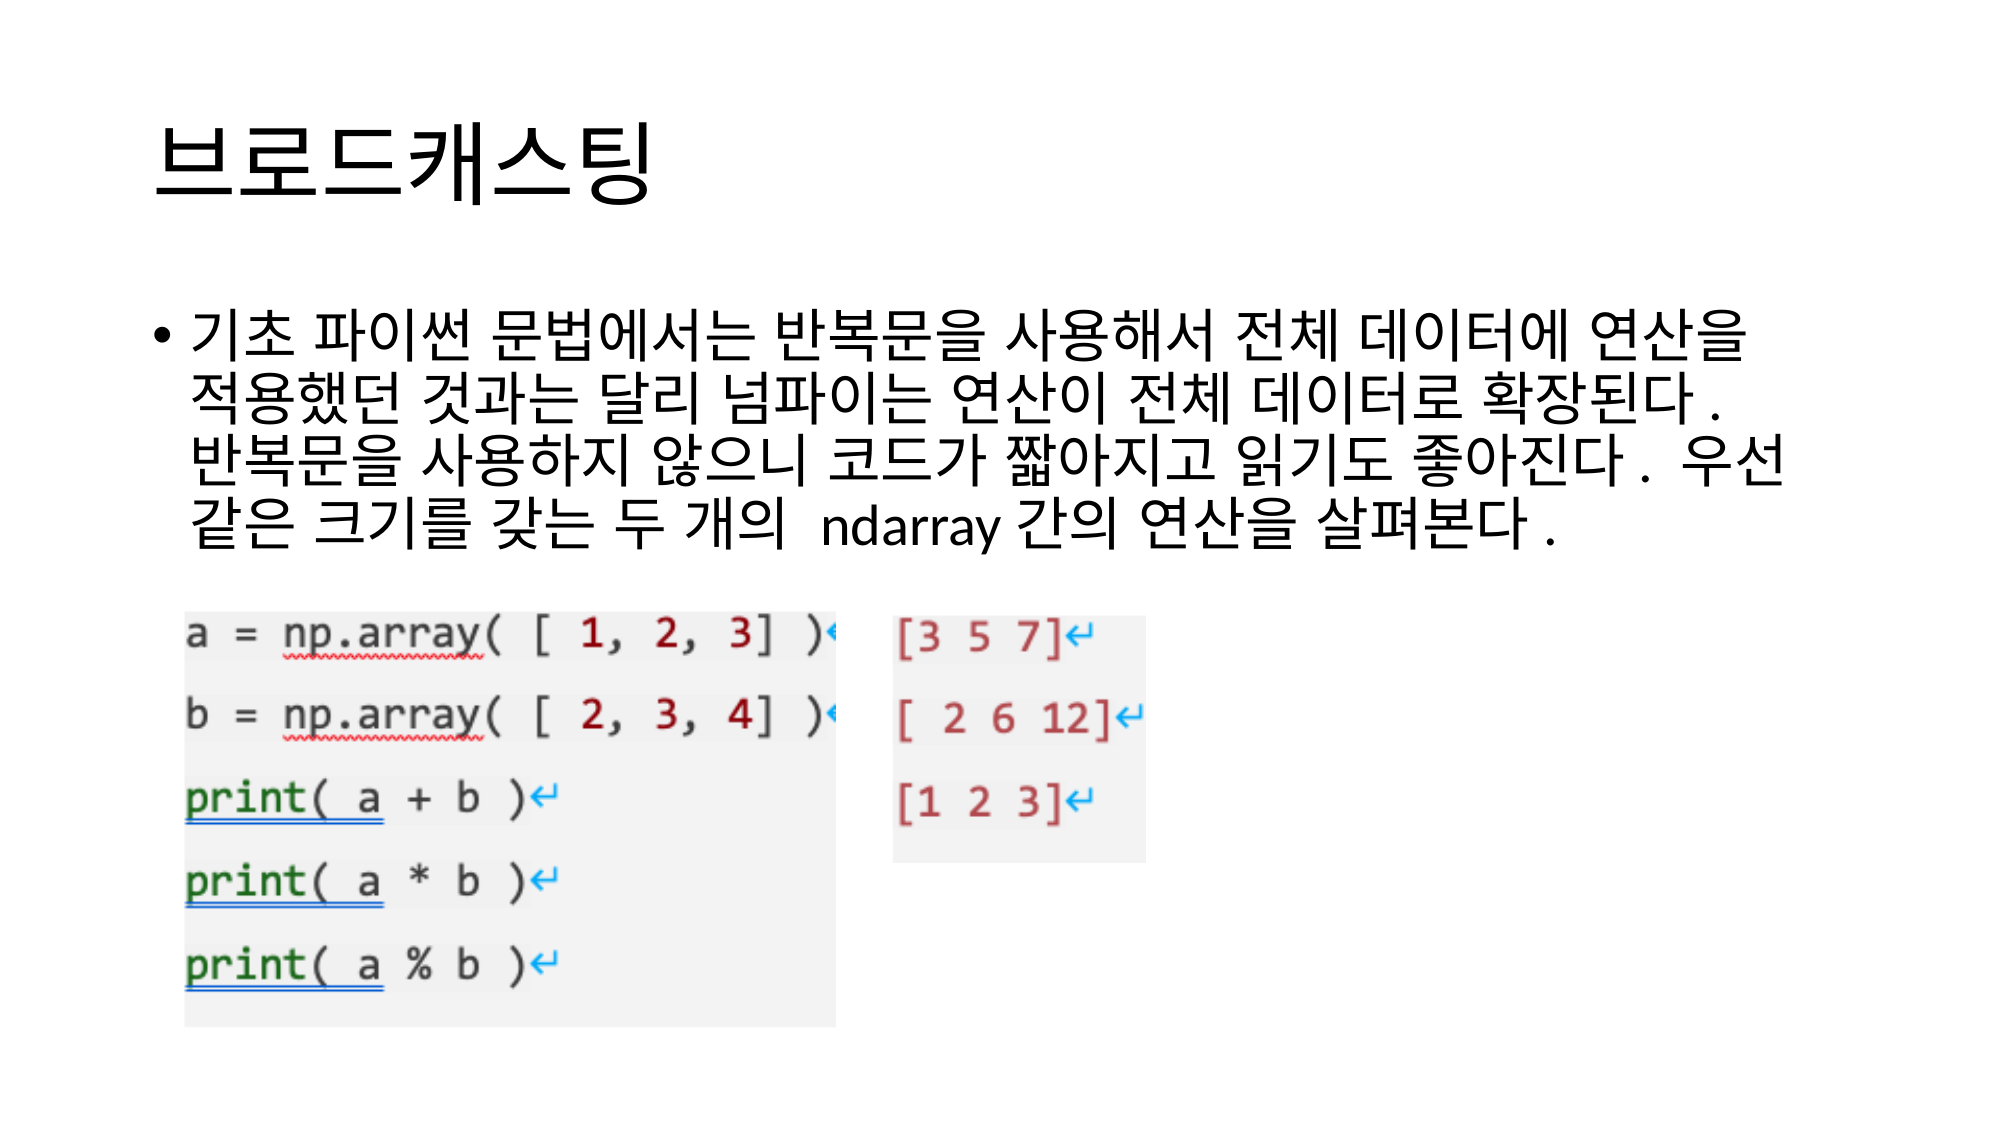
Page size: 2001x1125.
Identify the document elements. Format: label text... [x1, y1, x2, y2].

list 기초 파이썬 문법에서는 반복문을 사용해서 전체 데이터에 연산을 적용했던 것과는 달리 넘파이는 연산이 전체 데이터로 확장된다. 반복문을 사용하지 않으니 코드가 짧아지고 읽기도 좋아진다. 우선 같은 크기를 갖는 두 개의 ndarray간의 연산을 살펴본다. [137, 299, 1863, 1014]
title 브로드캐스팅 [137, 59, 1863, 278]
picture [883, 610, 1146, 863]
picture [183, 610, 836, 1036]
